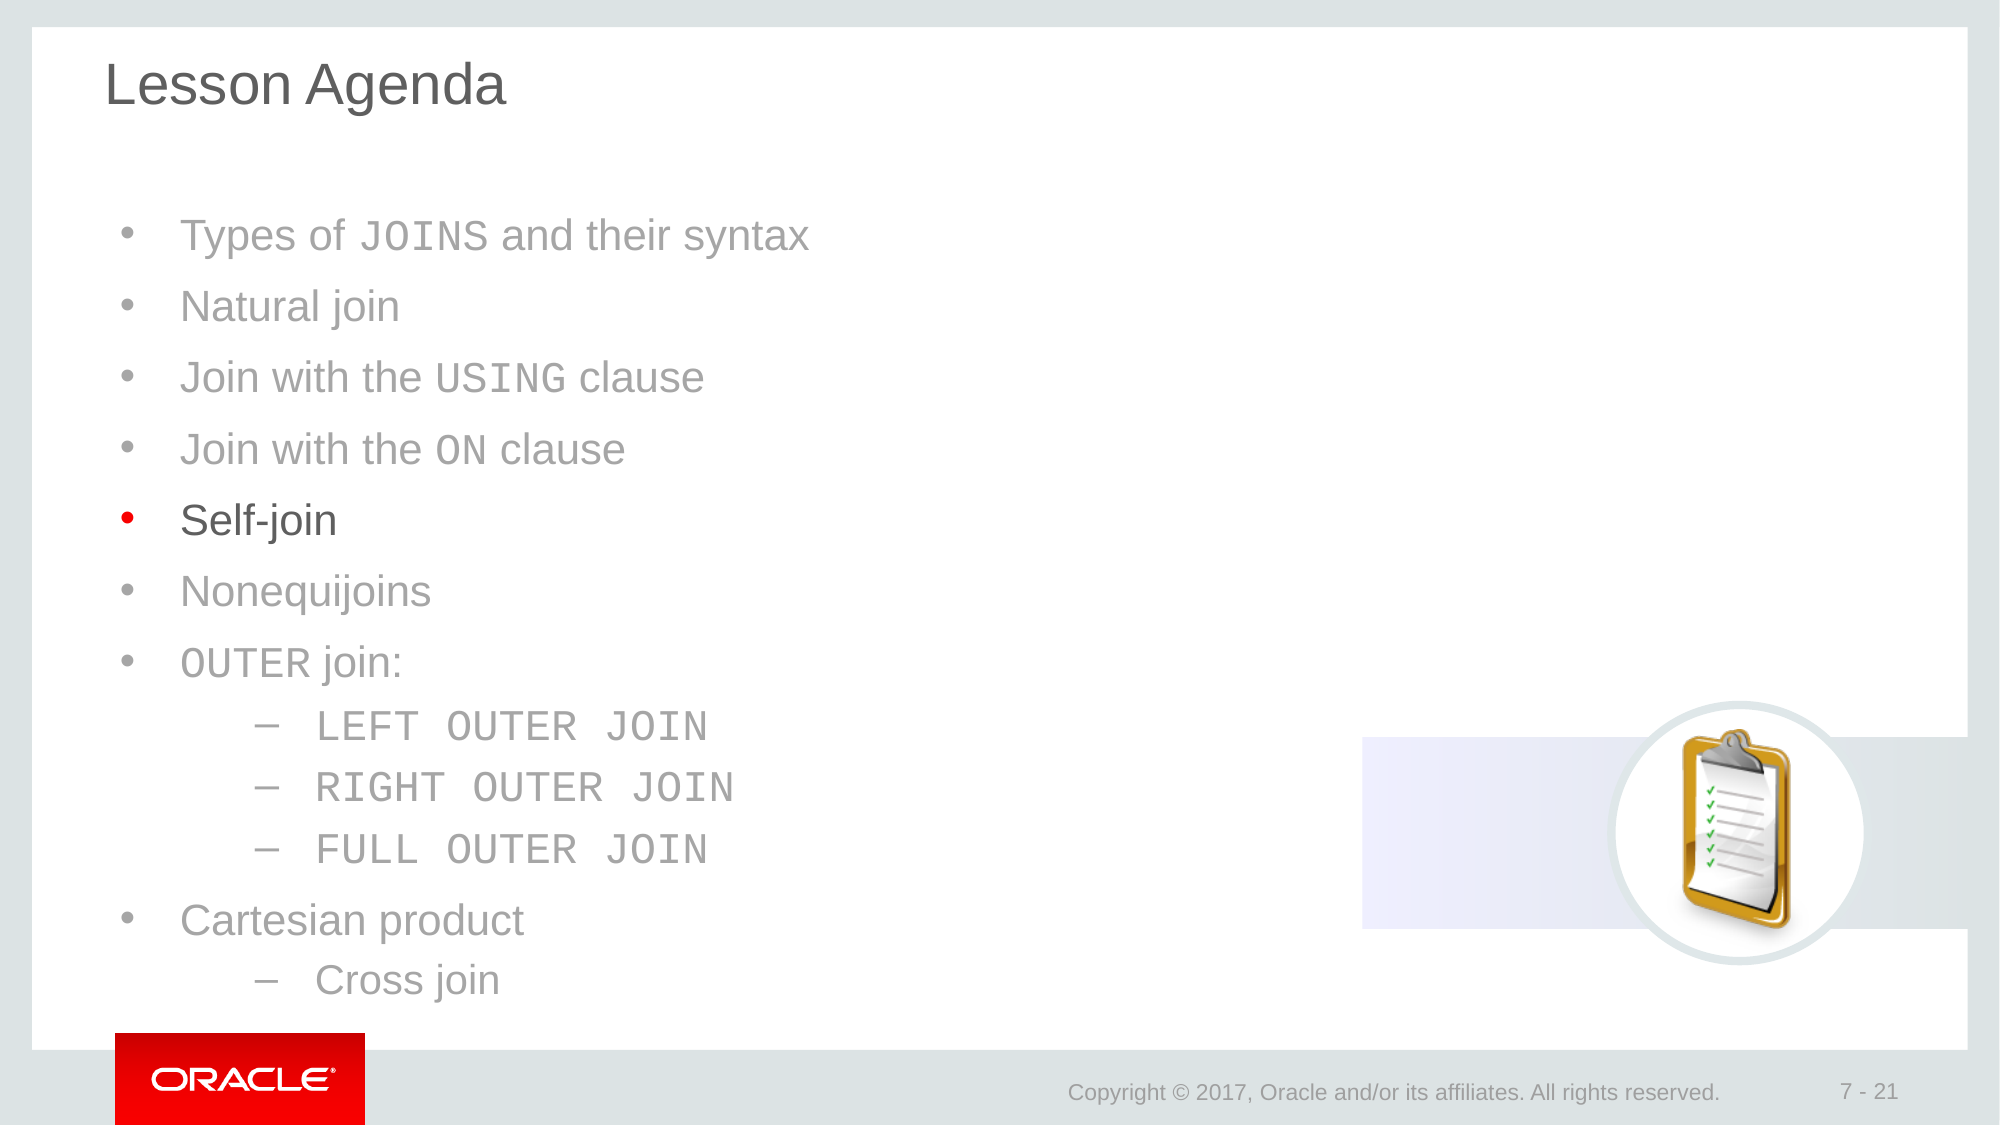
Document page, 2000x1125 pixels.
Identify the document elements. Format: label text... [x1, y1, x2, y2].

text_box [1361, 704, 1972, 979]
picture [115, 1033, 365, 1125]
list Types of JOINS and their syntax Natural join Join with the USING clause Join with the ON clause Self-join Nonequijoins OUTER join: LEFT OUTER JOIN RIGHT OUTER JOIN FULL OUTER JOIN Cartesian product Cross join [101, 203, 1898, 1011]
title Lesson Agenda [101, 43, 1898, 188]
